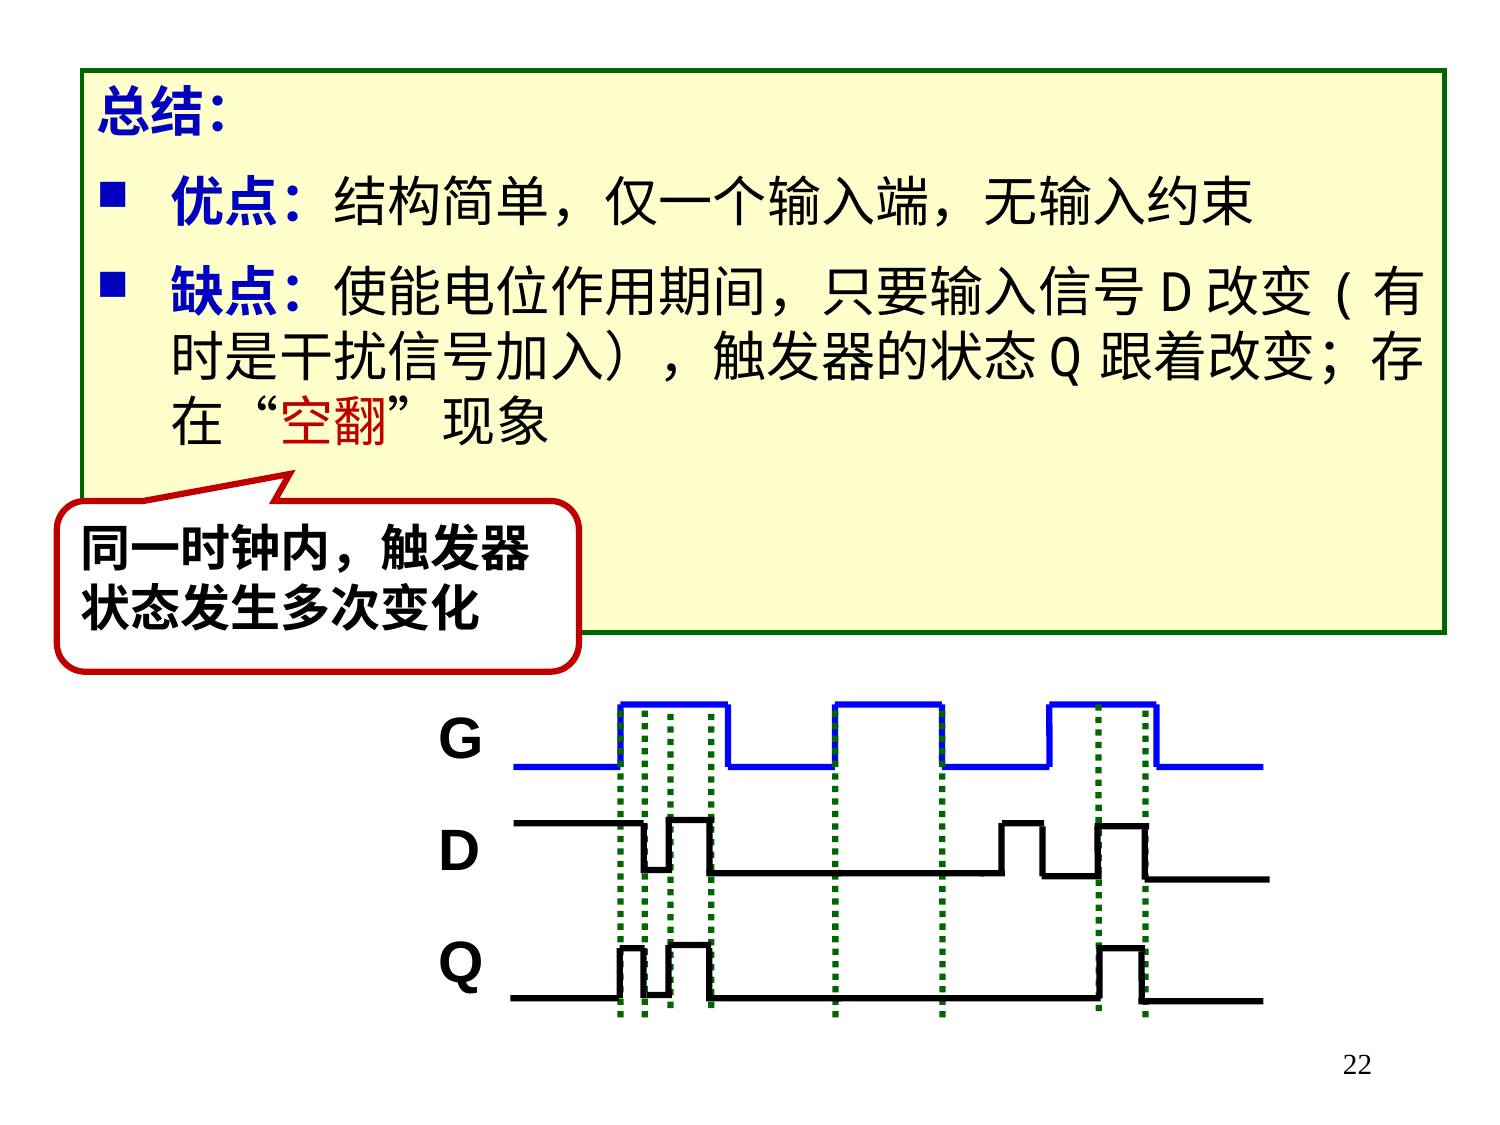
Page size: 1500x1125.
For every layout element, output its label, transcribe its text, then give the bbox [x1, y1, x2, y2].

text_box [513, 704, 1264, 768]
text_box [513, 816, 1270, 880]
slide_number 22 [1074, 1025, 1388, 1100]
text_box 总结： 优点：结构简单，仅一个输入端，无输入约束 缺点：使能电位作用期间，只要输入信号D改变(有时是干扰信号加入），触发器的状态 Q 跟着改变；存在“空翻”现象 [81, 70, 1445, 633]
text_box Q [424, 916, 550, 1001]
text_box G [424, 693, 550, 778]
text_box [510, 944, 1264, 1002]
text_box D [424, 804, 550, 890]
text_box 同一时钟内，触发器状态发生多次变化 [56, 474, 579, 672]
